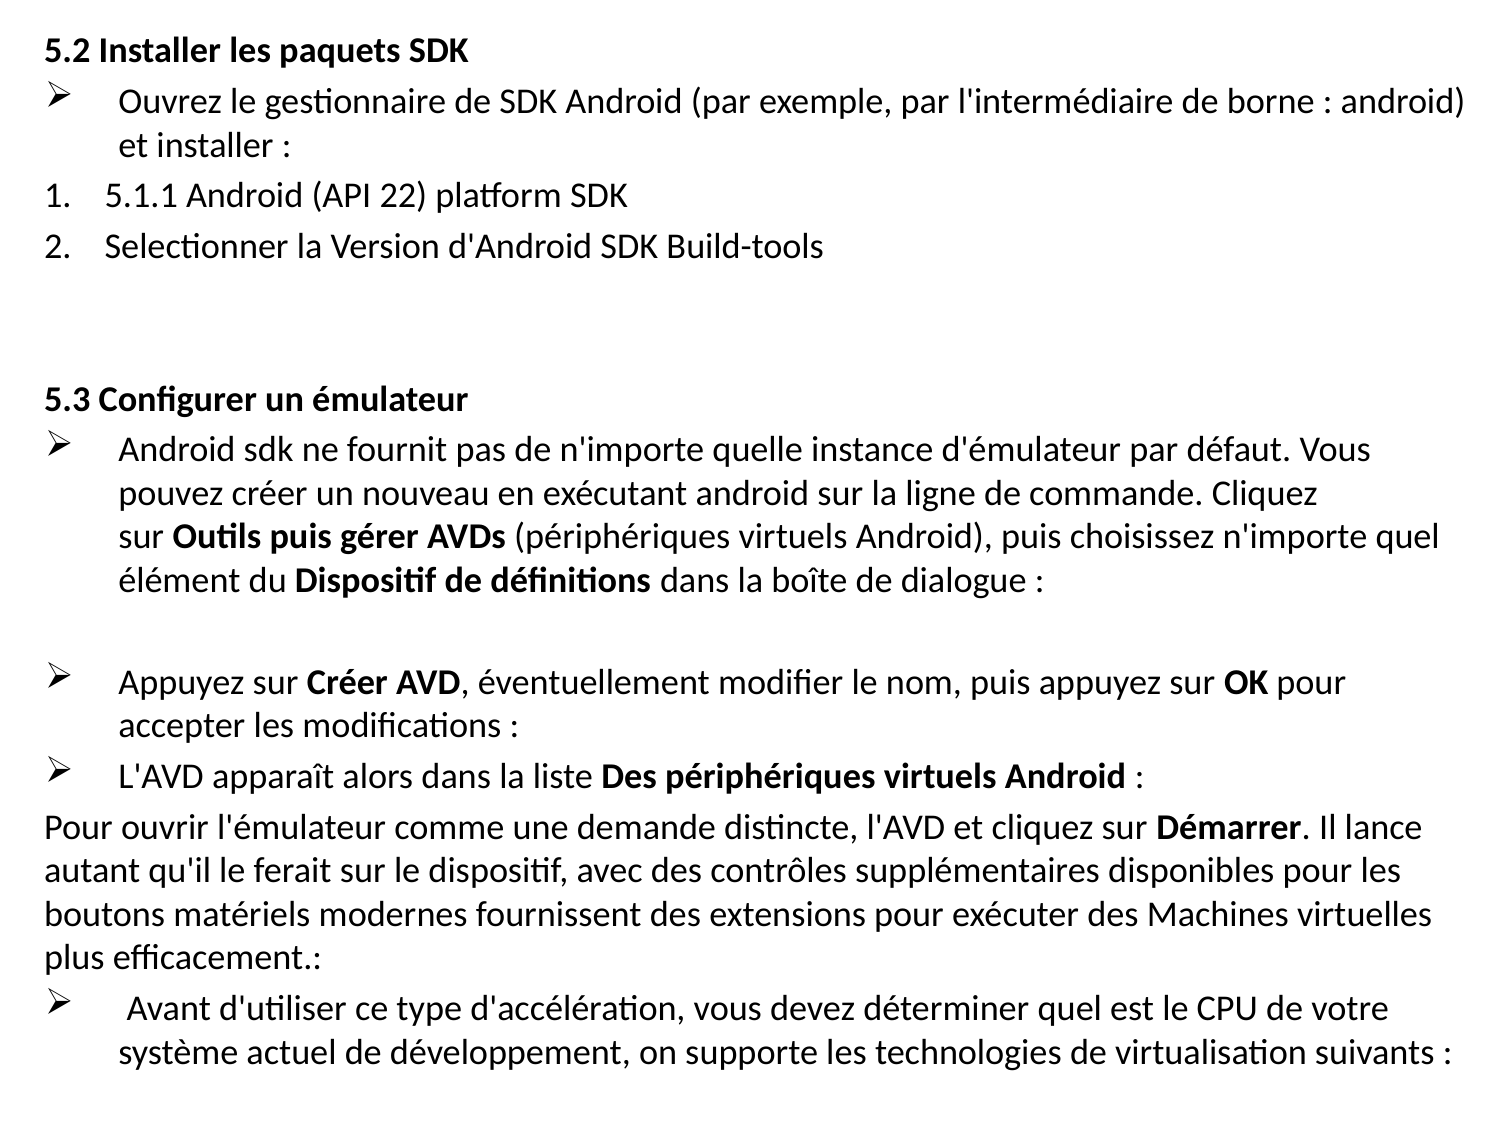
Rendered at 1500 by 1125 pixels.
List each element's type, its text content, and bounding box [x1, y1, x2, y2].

text_box 5.2 Installer les paquets SDK Ouvrez le gestionnaire de SDK Android (par exemple, par l'intermédiaire de borne : android) et installer : 1. 5.1.1 Android (API 22) platform SDK 2. Selectionner la Version d'Android SDK Build-tools 5.3 Configurer un émulateur Android sdk ne fournit pas de n'importe quelle instance d'émulateur par défaut. Vous pouvez créer un nouveau en exécutant android sur la ligne de commande. Cliquez sur Outils puis gérer AVDs (périphériques virtuels Android), puis choisissez n'importe quel élément du Dispositif de définitions dans la boîte de dialogue : Appuyez sur Créer AVD, éventuellement modifier le nom, puis appuyez sur OK pour accepter les modifications : L'AVD apparaît alors dans la liste Des périphériques virtuels Android : Pour ouvrir l'émulateur comme une demande distincte, l'AVD et cliquez sur Démarrer. Il lance autant qu'il le ferait sur le dispositif, avec des contrôles supplémentaires disponibles pour les boutons matériels modernes fournissent des extensions pour exécuter des Machines virtuelles plus efficacement.: Avant d'utiliser ce type d'accélération, vous devez déterminer quel est le CPU de votre système actuel de développement, on supporte les technologies de virtualisation suivants : [29, 19, 1482, 1106]
